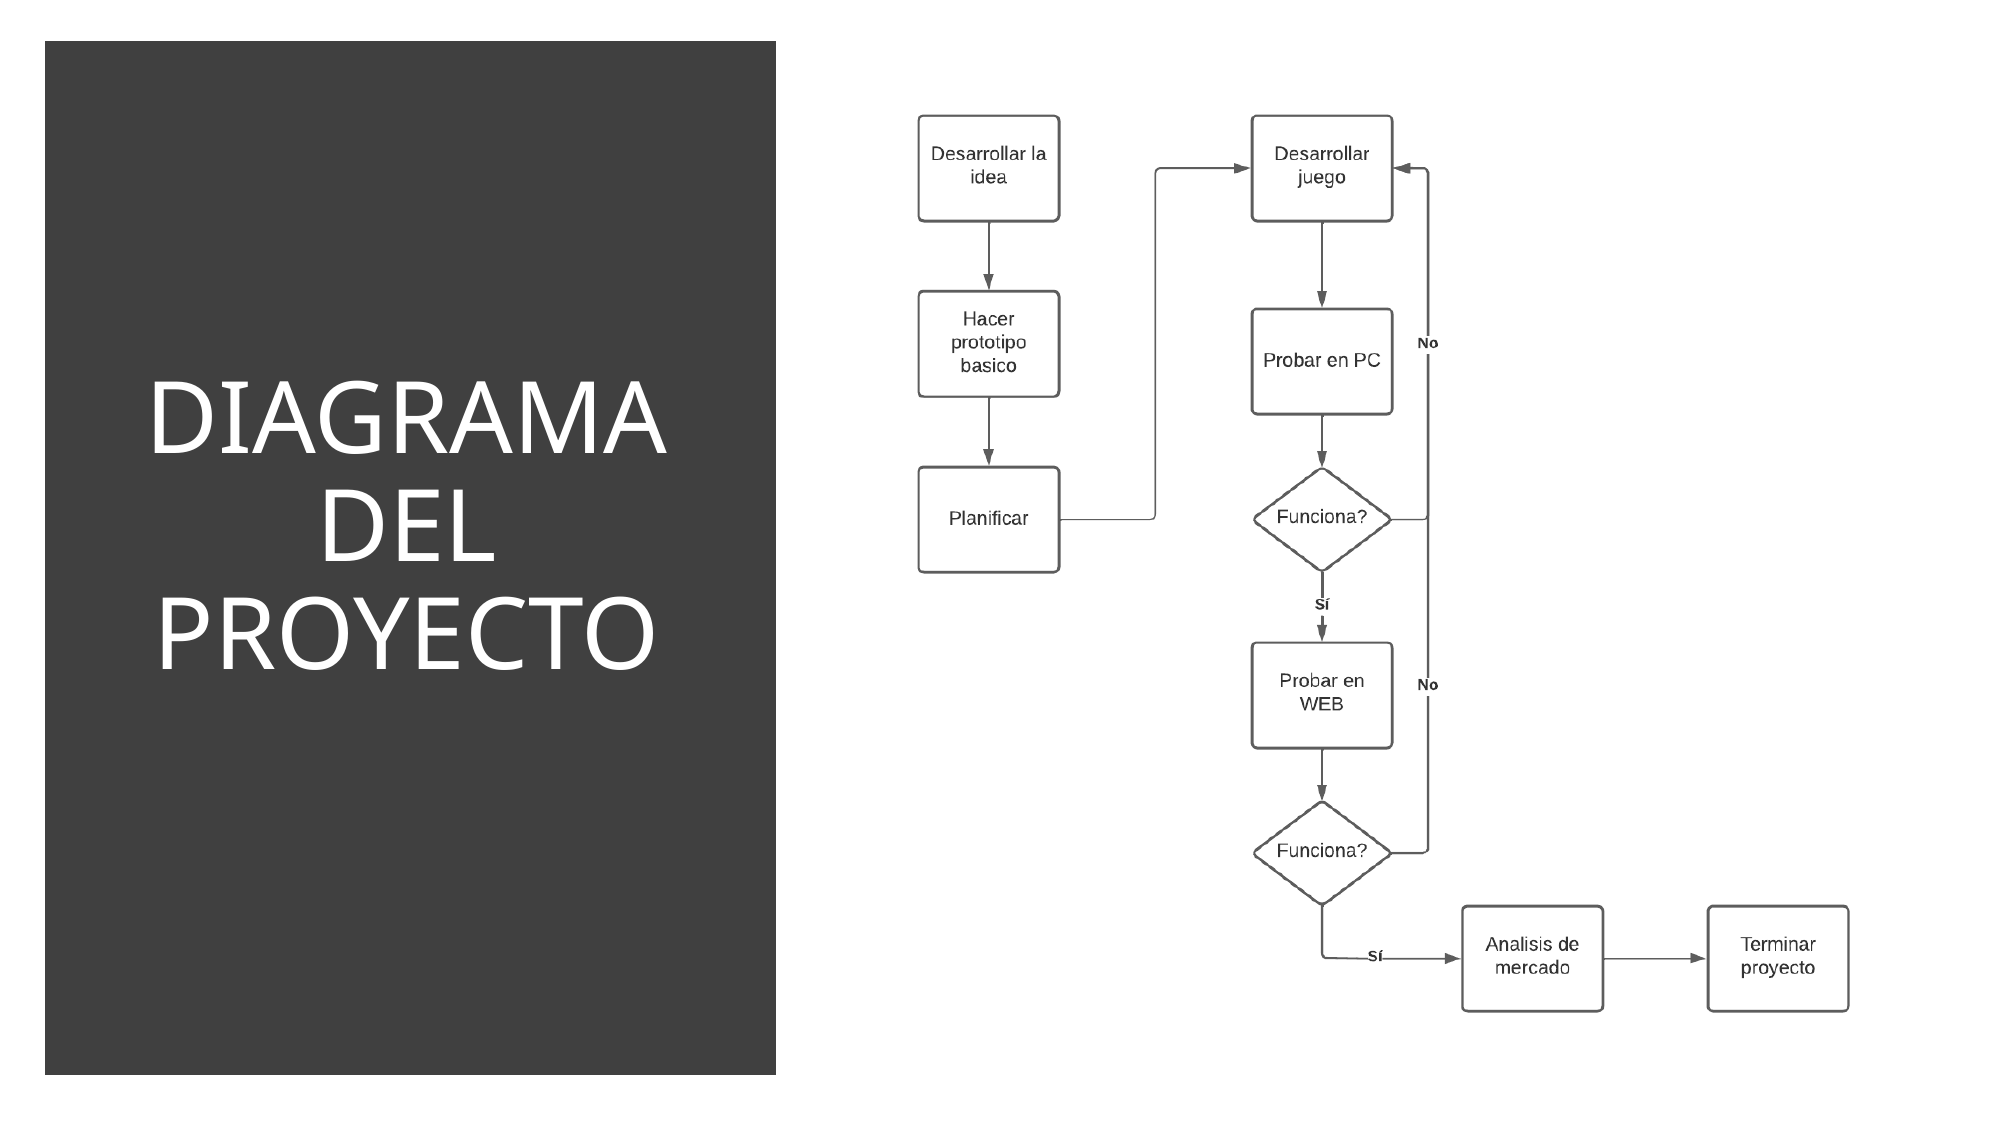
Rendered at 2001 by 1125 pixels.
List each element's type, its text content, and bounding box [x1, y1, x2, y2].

title DIAGRAMA DEL PROYECTO [121, 121, 693, 936]
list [883, 80, 1883, 1046]
text_box [54, 50, 767, 1066]
